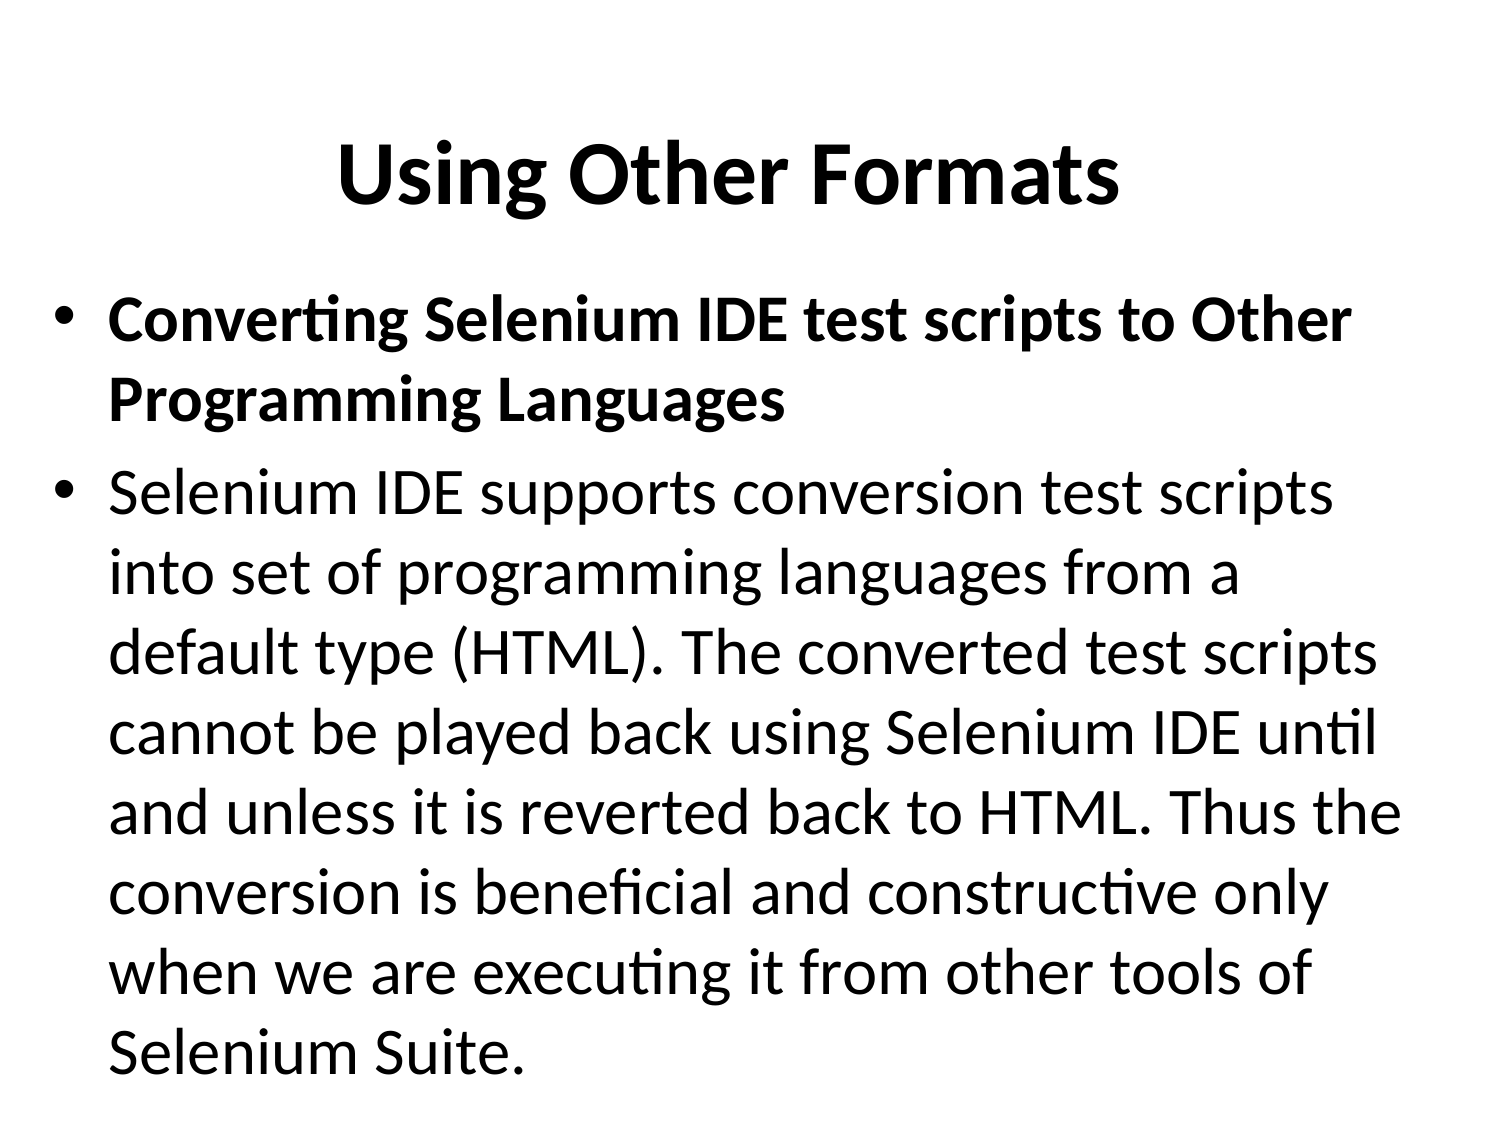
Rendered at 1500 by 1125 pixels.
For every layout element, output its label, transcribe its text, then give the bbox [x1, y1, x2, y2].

title Using Other Formats [0, 45, 1459, 291]
list Converting Selenium IDE test scripts to Other Programming Languages Selenium IDE supports conversion test scripts into set of programming languages from a default type (HTML). The converted test scripts cannot be played back using Selenium IDE until and unless it is reverted back to HTML. Thus the conversion is beneficial and constructive only when we are executing it from other tools of Selenium Suite. [37, 267, 1422, 1059]
